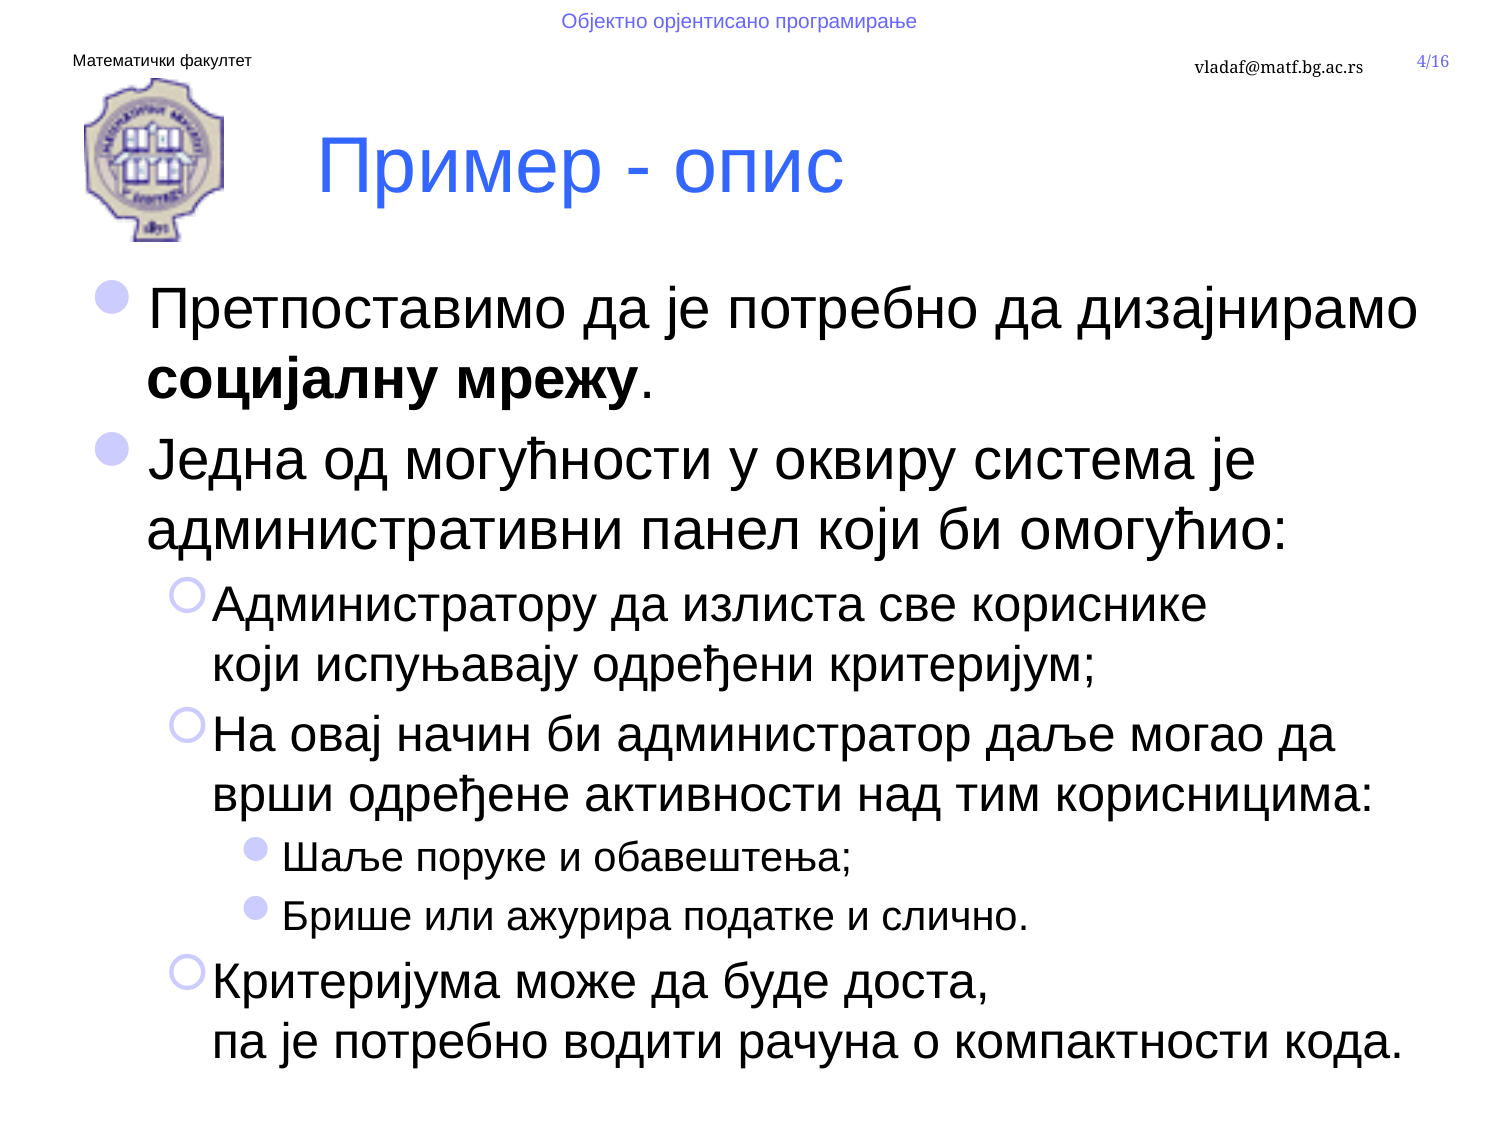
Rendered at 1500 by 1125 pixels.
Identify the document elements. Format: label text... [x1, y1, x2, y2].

list Претпоставимо да је потребно да дизајнирамо социјалну мрежу. Једна од могућности у оквиру система је административни панел који би омогућио: Администратору да излиста све кориснике који испуњавају одређени критеријум; На овај начин би администратор даље могао да врши одређене активности над тим корисницима: Шаље поруке и обавештења; Брише или ажурира податке и слично. Критеријума може да буде доста, па је потребно водити рачуна о компактности кода. [75, 262, 1471, 1125]
title Пример - опис [301, 90, 1425, 233]
picture [84, 78, 224, 242]
